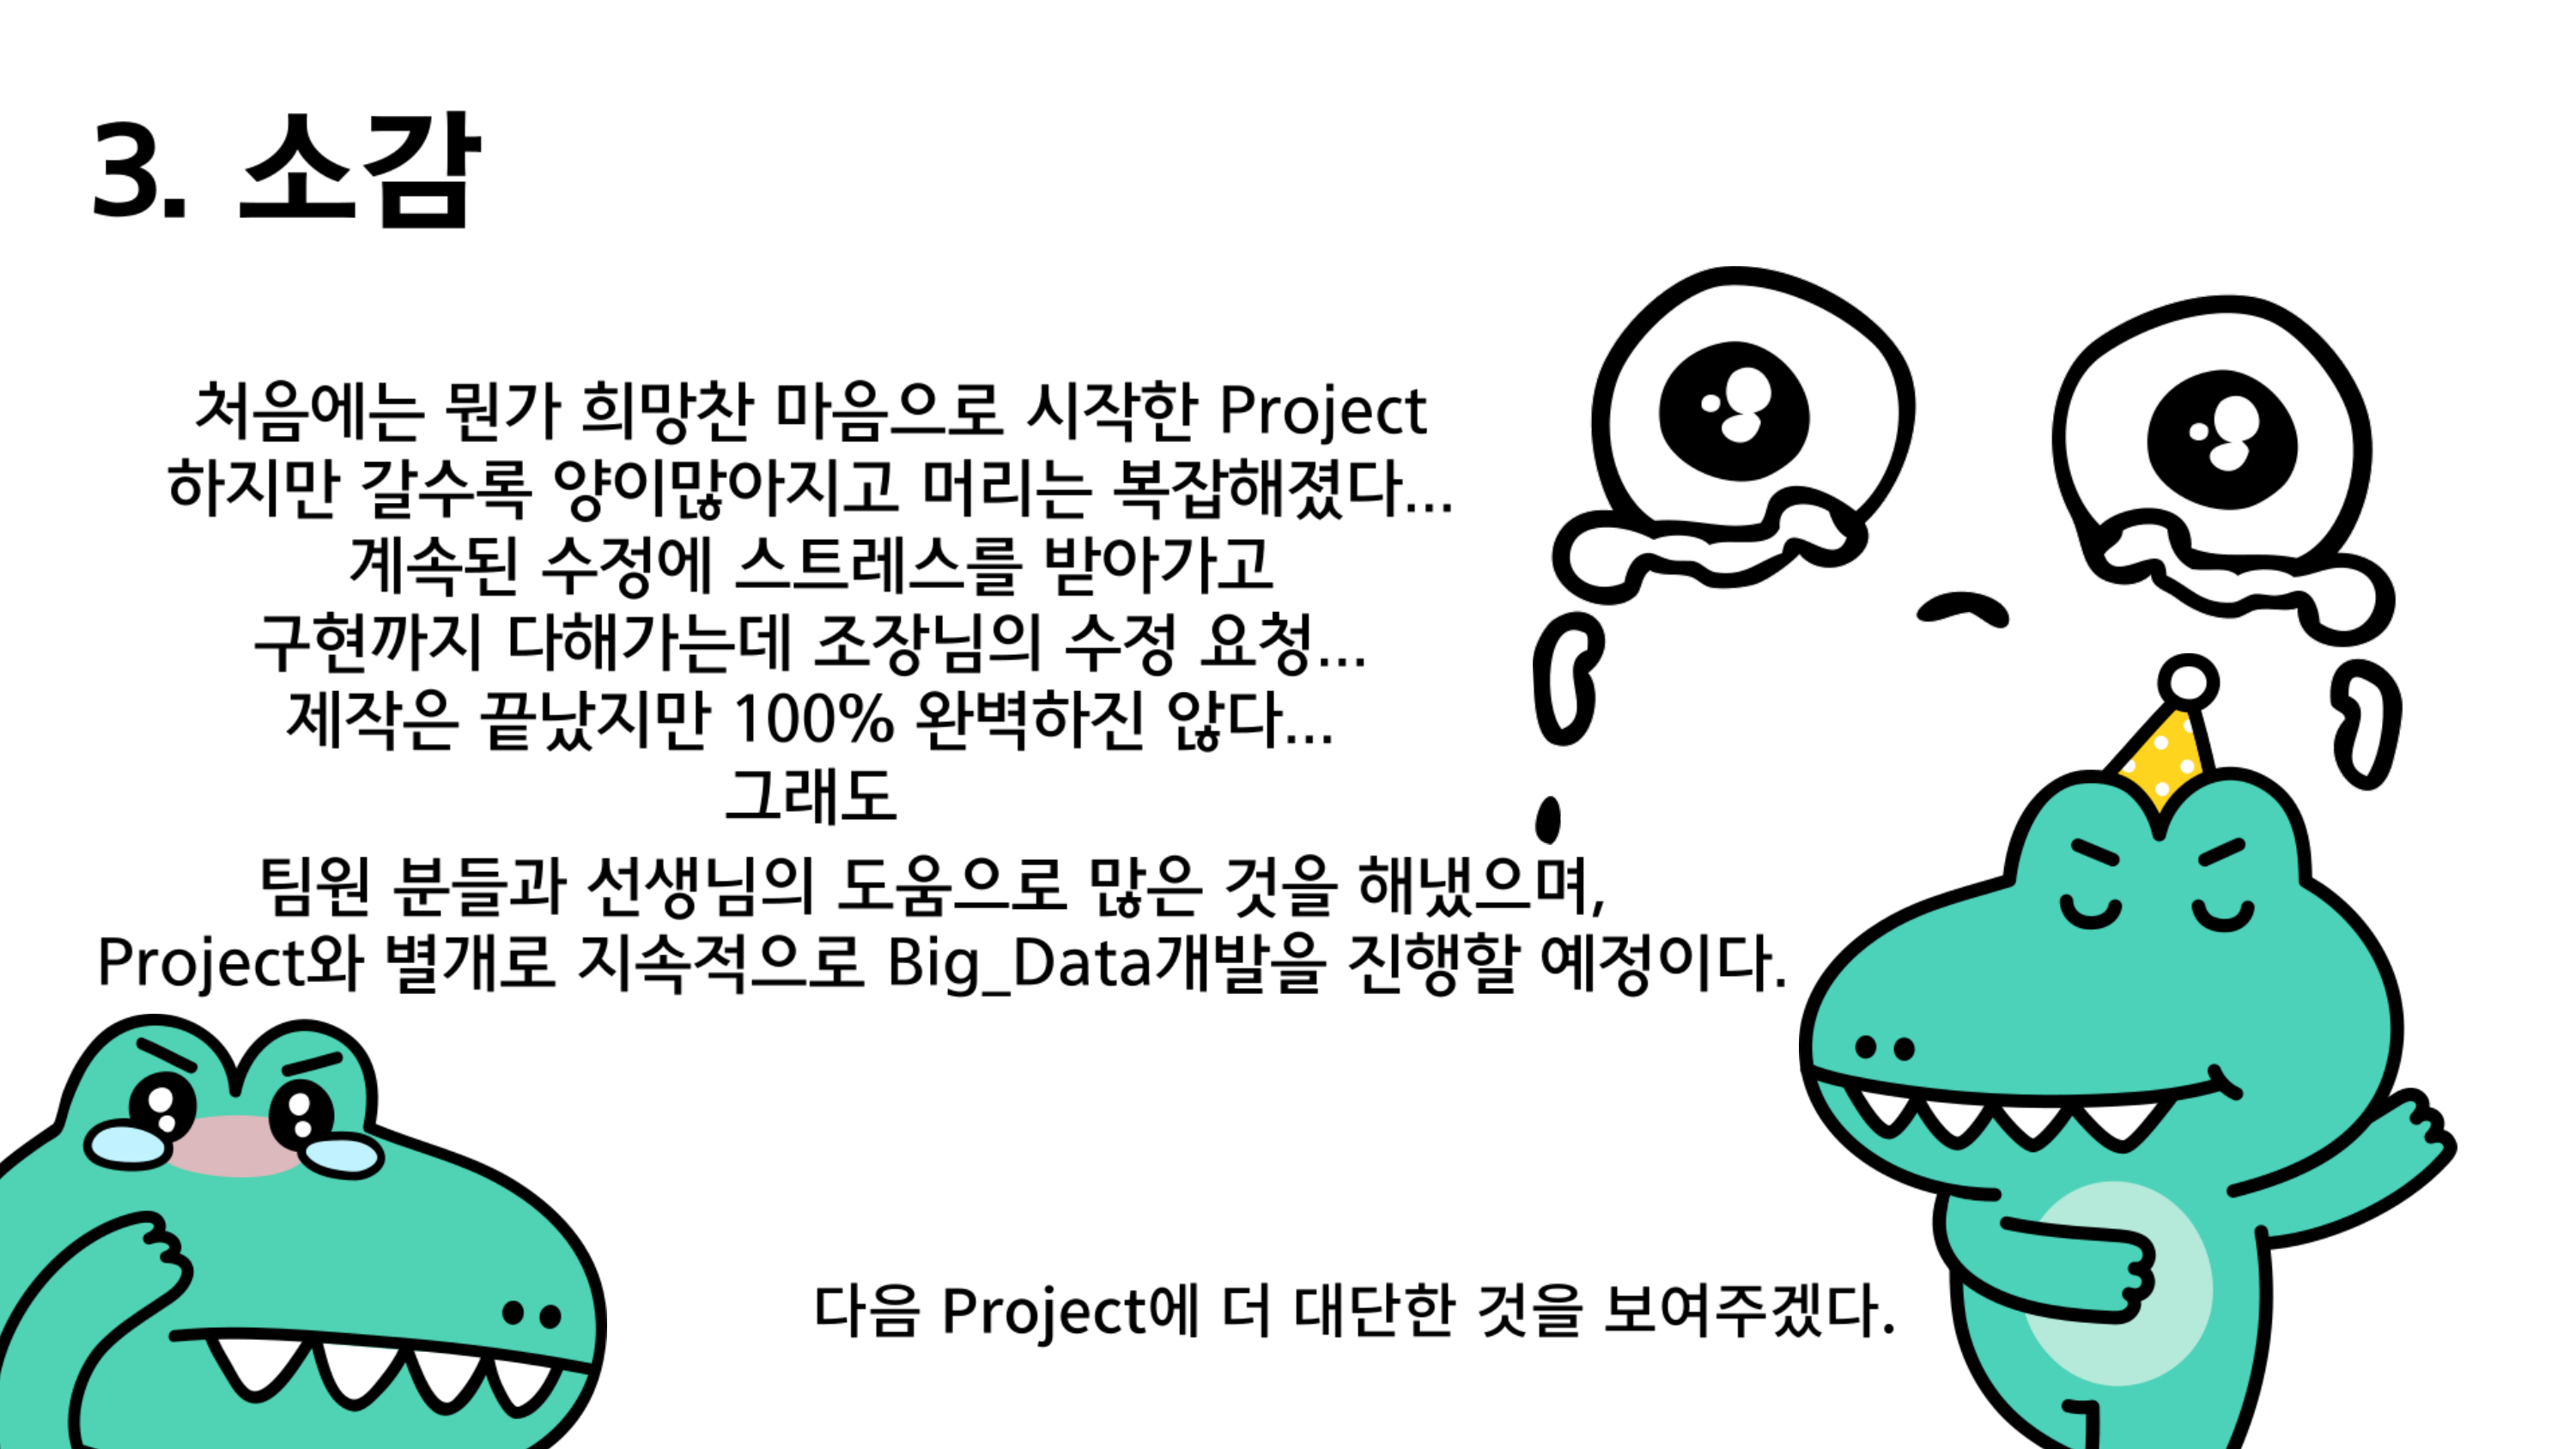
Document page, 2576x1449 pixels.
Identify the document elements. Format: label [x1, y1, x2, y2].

text_box [1533, 266, 2403, 832]
text_box [1799, 653, 2458, 1449]
text_box [0, 1013, 607, 1449]
picture [803, 1258, 1927, 1375]
picture [82, 358, 1799, 1028]
picture [71, 57, 550, 290]
